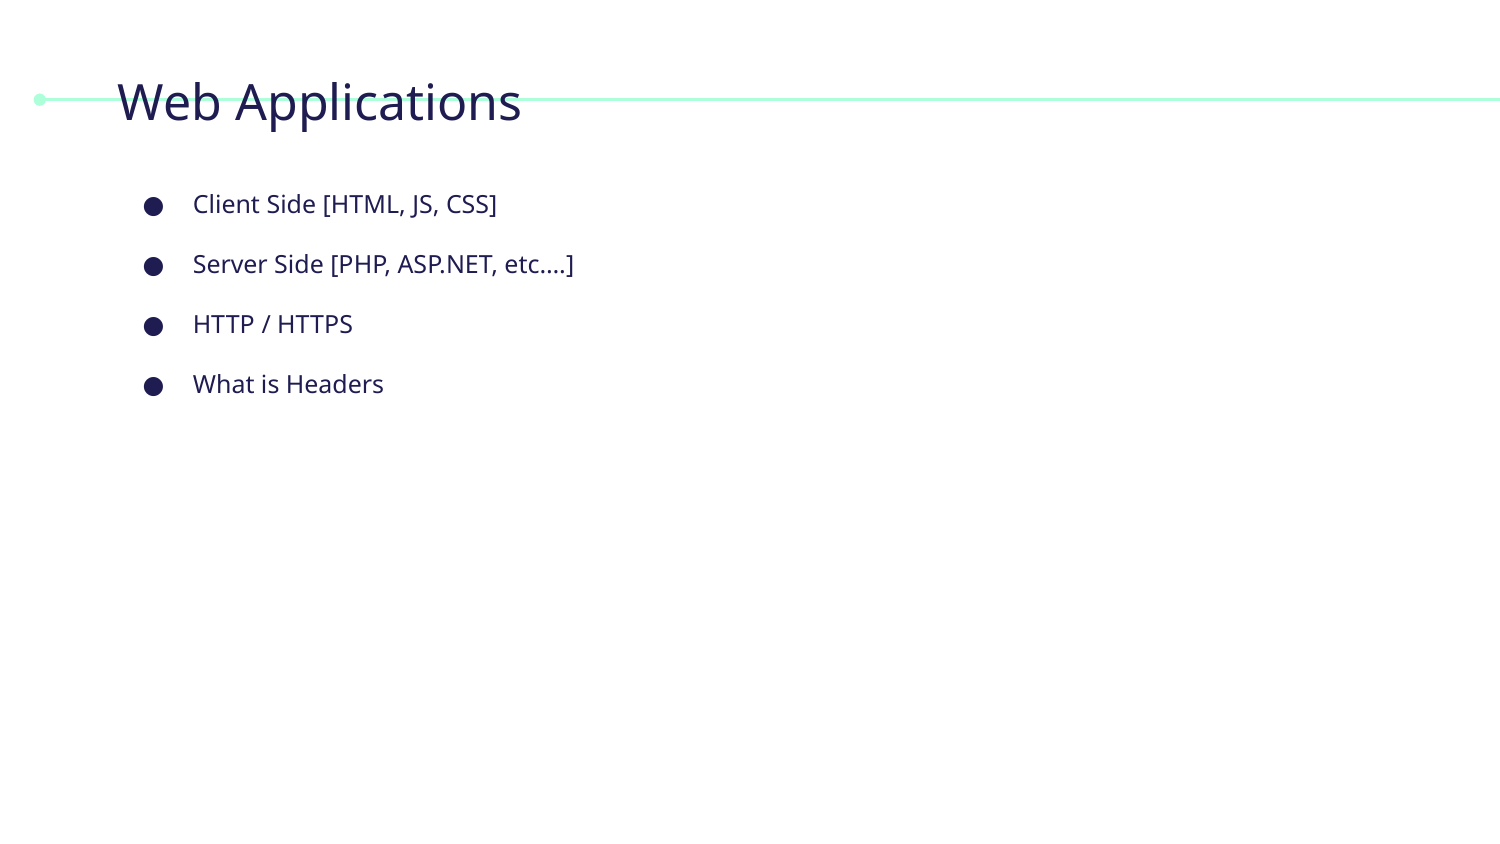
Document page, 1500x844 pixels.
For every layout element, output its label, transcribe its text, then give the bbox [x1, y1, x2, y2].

list Client Side [HTML, JS, CSS] Server Side [PHP, ASP.NET, etc….] HTTP / HTTPS What is Headers [102, 144, 1304, 680]
title Web Applications [102, 55, 1101, 144]
